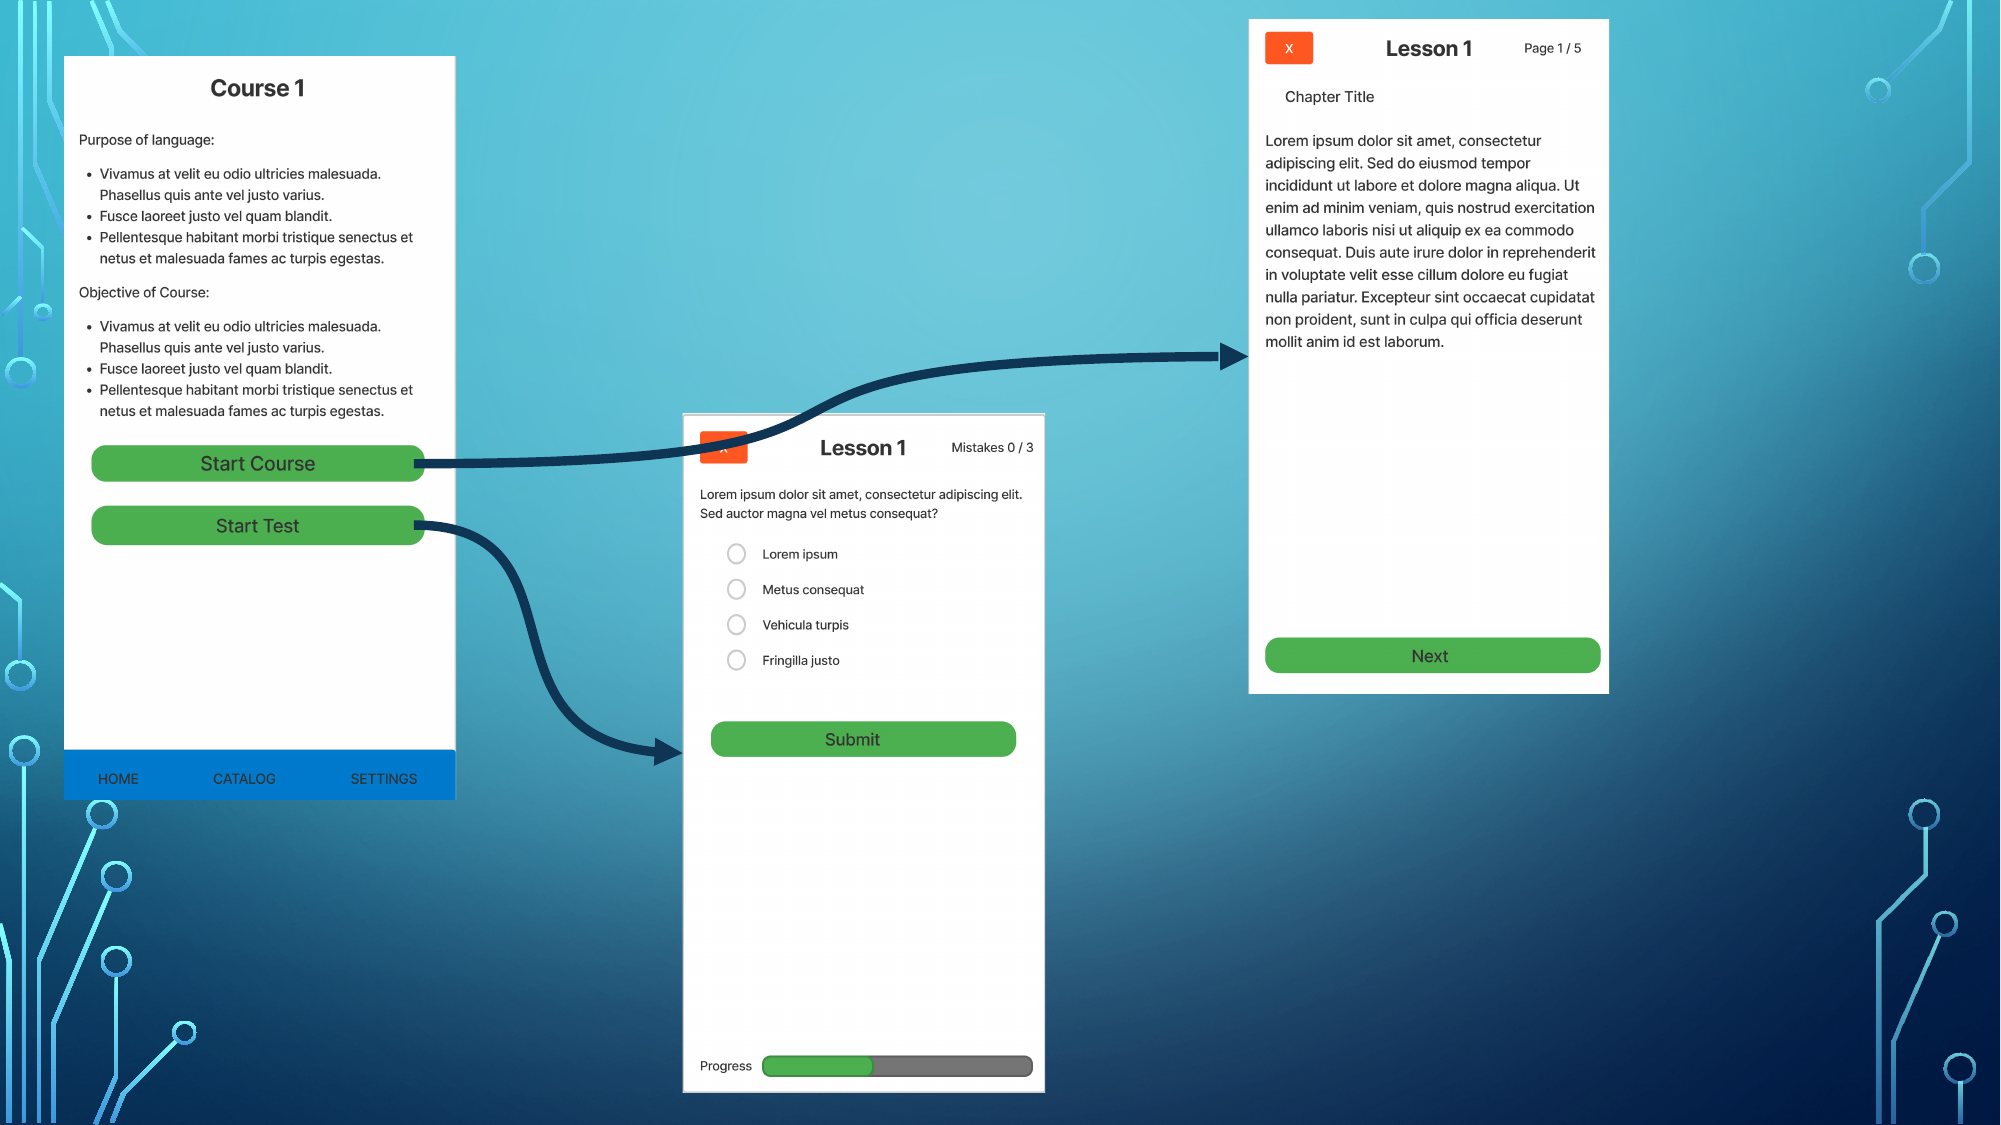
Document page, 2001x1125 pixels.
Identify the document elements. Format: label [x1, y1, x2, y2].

text_box [413, 524, 683, 754]
text_box [413, 356, 1249, 464]
picture [1248, 19, 1610, 694]
picture [682, 464, 1046, 1094]
picture [63, 55, 457, 800]
